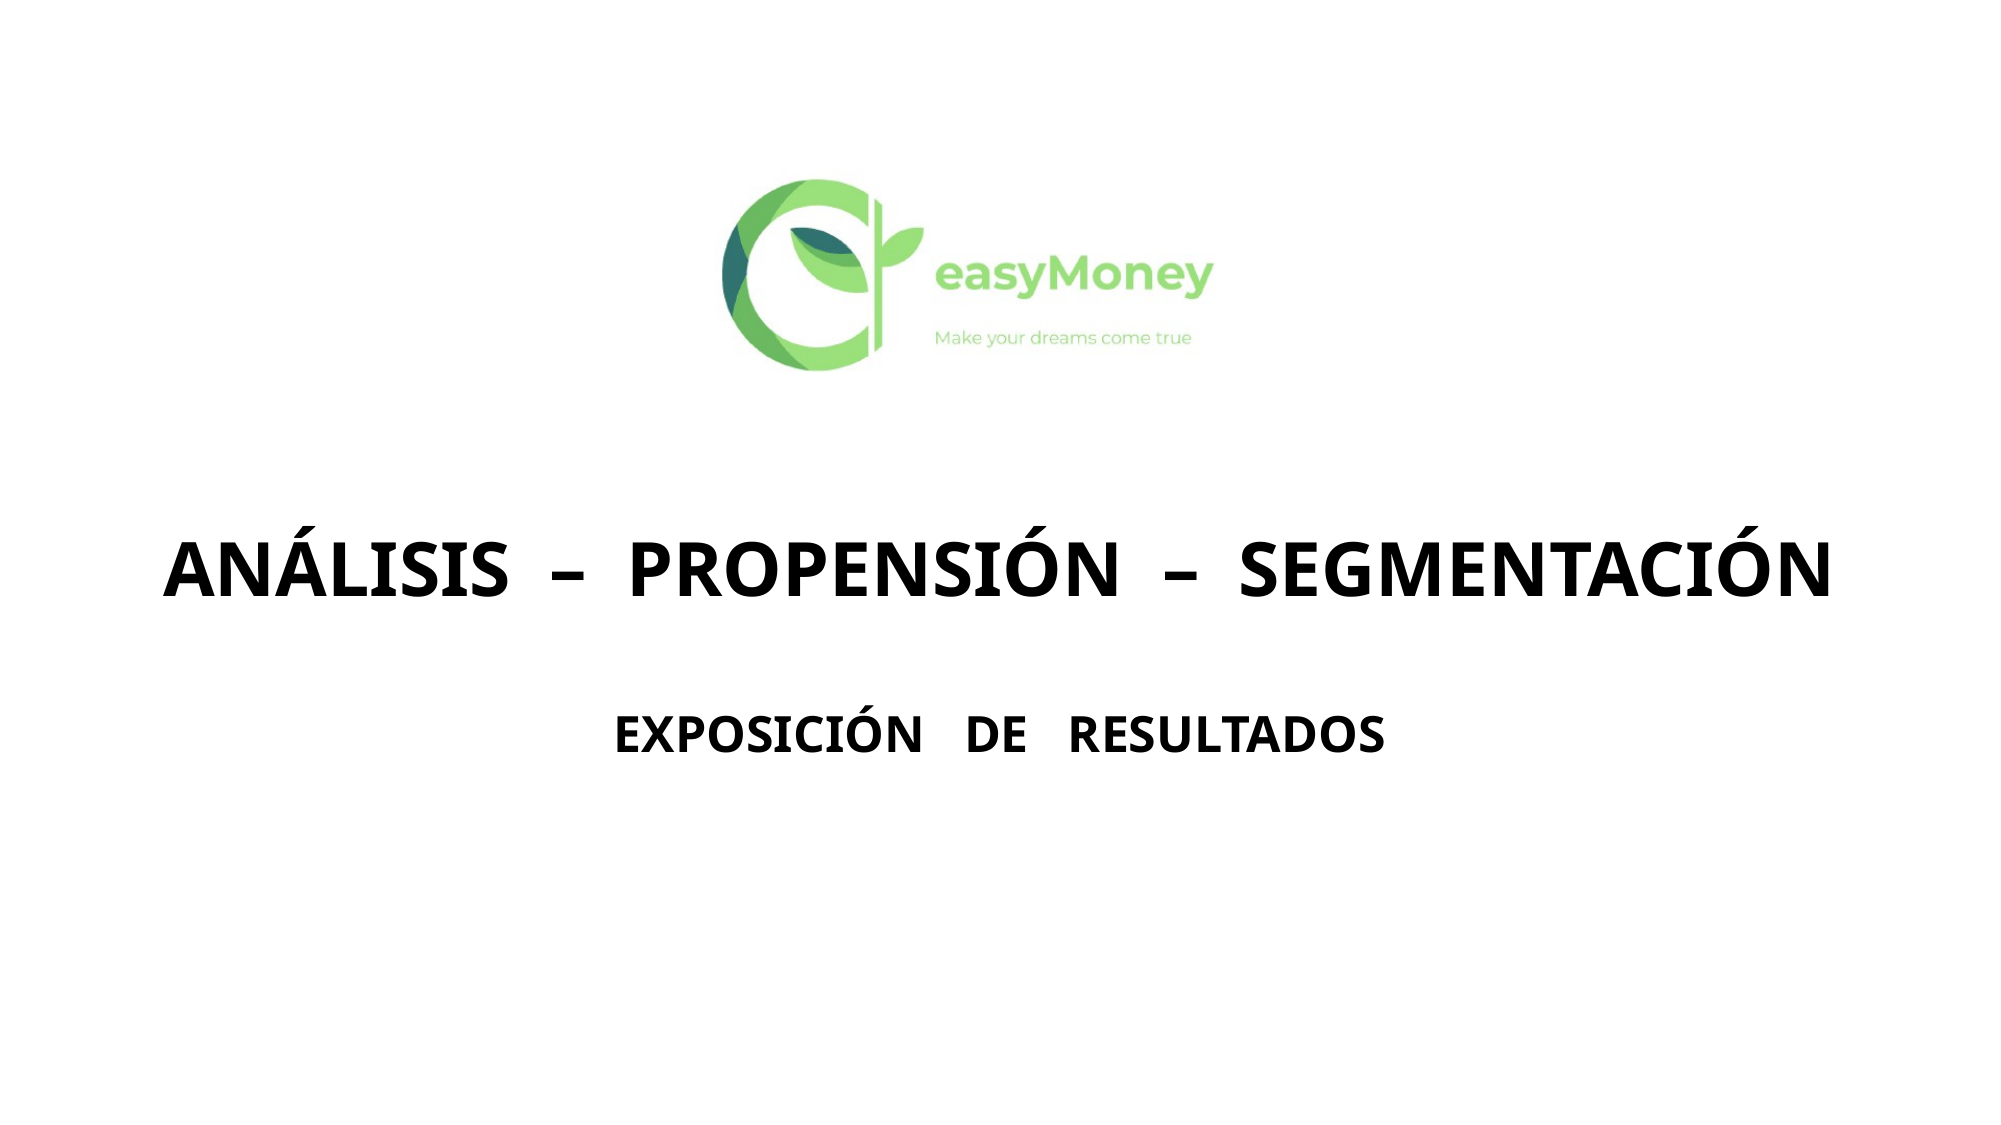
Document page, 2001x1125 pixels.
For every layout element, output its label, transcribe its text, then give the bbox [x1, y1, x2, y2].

title ANÁLISIS – PROPENSIÓN – SEGMENTACIÓN [100, 504, 1900, 621]
picture [715, 170, 1222, 381]
subtitle EXPOSICIÓN DE RESULTADOS [249, 701, 1750, 782]
